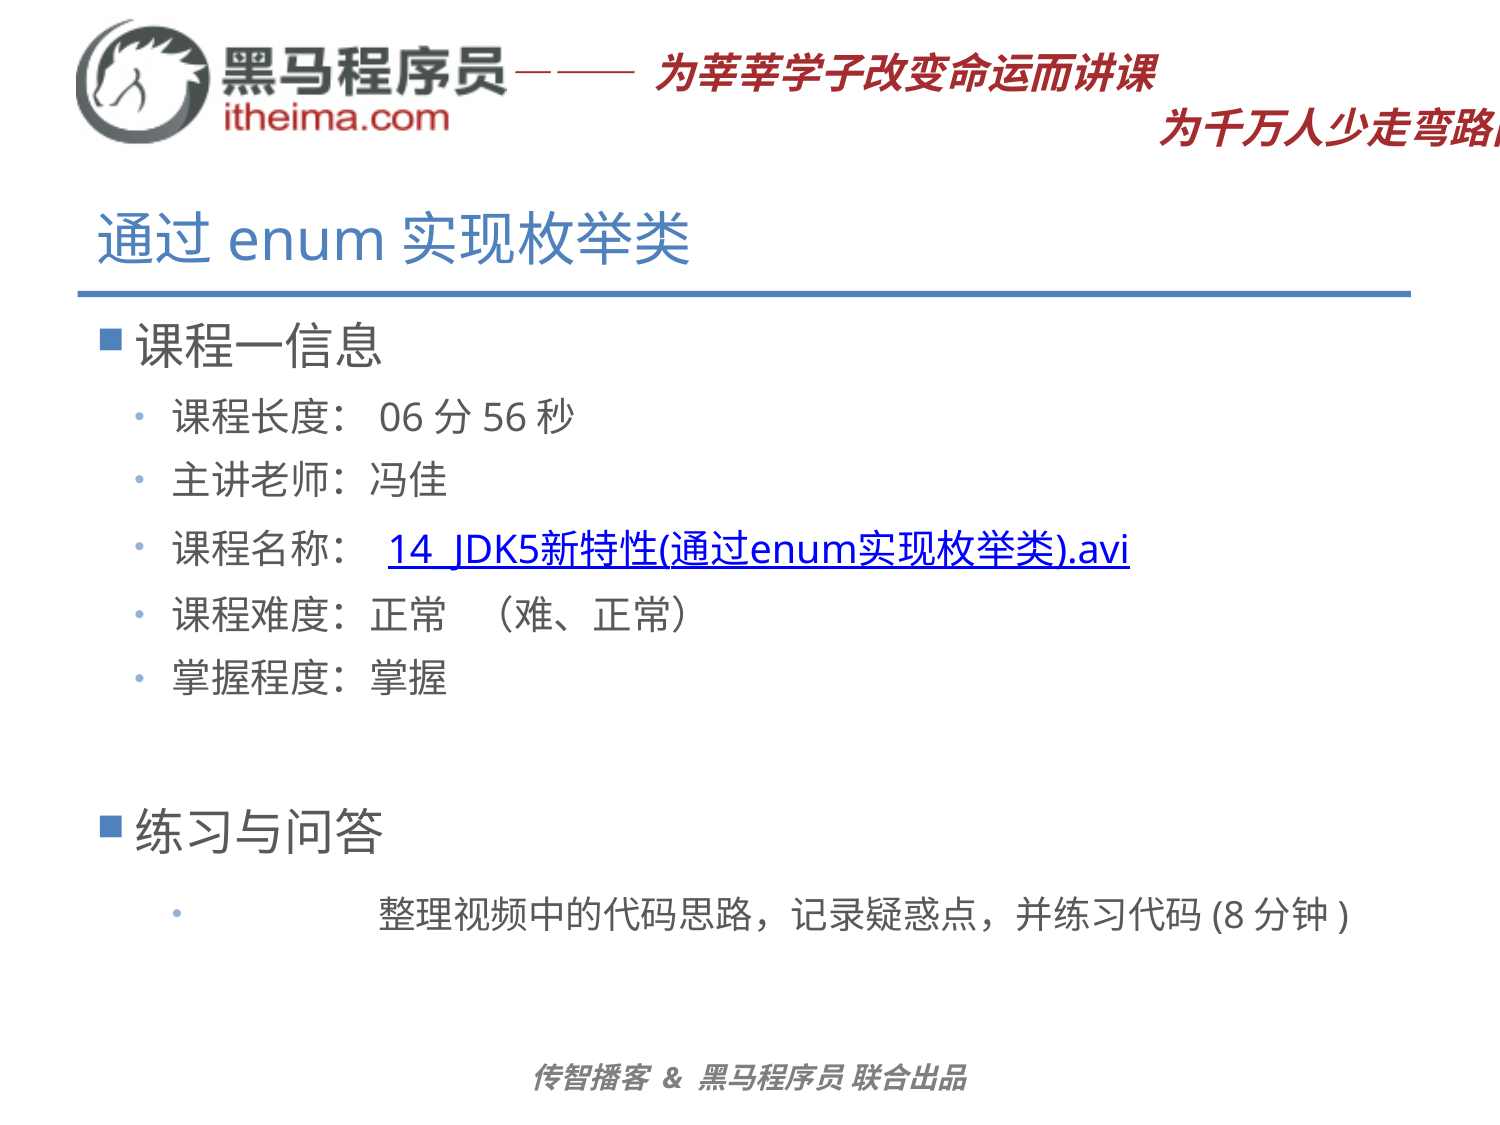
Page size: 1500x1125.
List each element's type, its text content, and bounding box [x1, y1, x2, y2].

picture [76, 0, 507, 161]
list 课程一信息 课程长度：06分56秒 主讲老师：冯佳 课程名称： 14_JDK5新特性(通过enum实现枚举类).avi 课程难度：正常 （难、正常） 掌握程度：掌握 练习与问答 整理视频中的代码思路，记录疑惑点，并练习代码(8分钟) [81, 313, 1416, 1078]
title 通过enum实现枚举类 [81, 162, 1416, 280]
